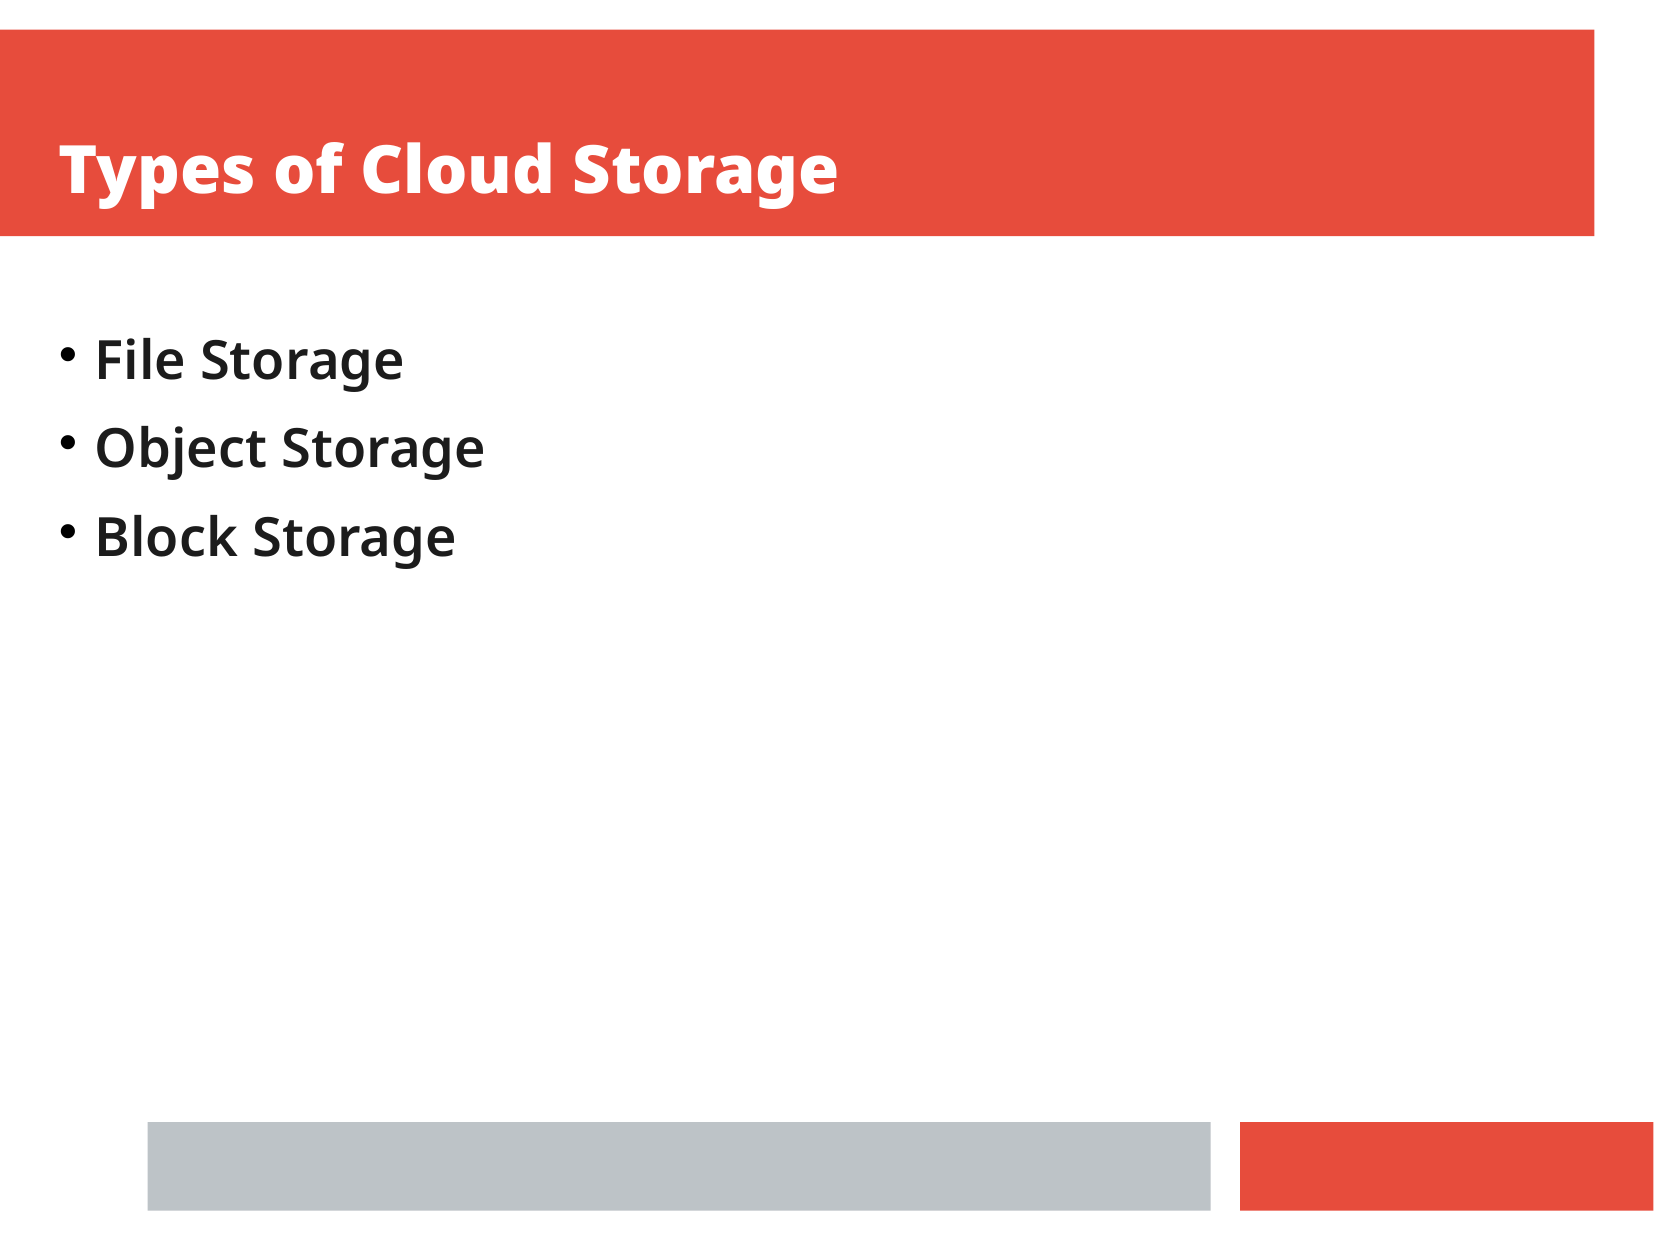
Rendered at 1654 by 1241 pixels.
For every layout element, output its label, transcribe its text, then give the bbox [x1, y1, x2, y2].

text_box Types of Cloud Storage [59, 59, 1595, 207]
text_box File Storage Object Storage Block Storage [59, 324, 1565, 1093]
